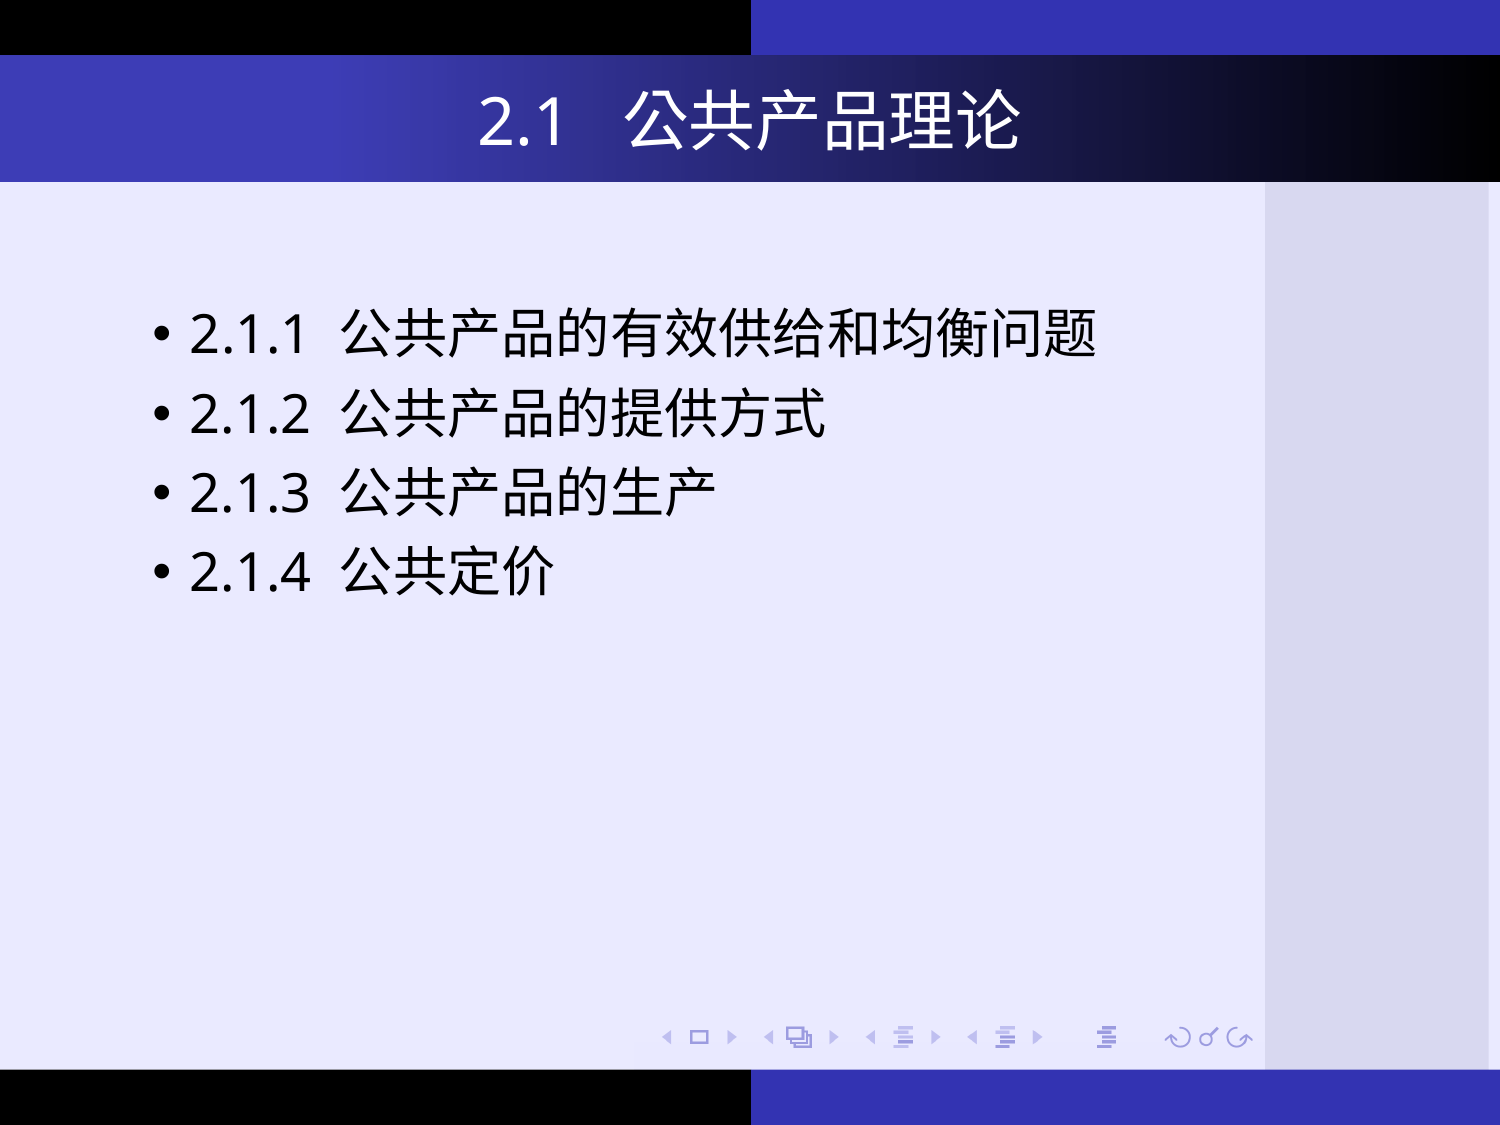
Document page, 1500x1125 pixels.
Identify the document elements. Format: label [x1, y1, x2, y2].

text_box [0, 0, 1500, 1125]
